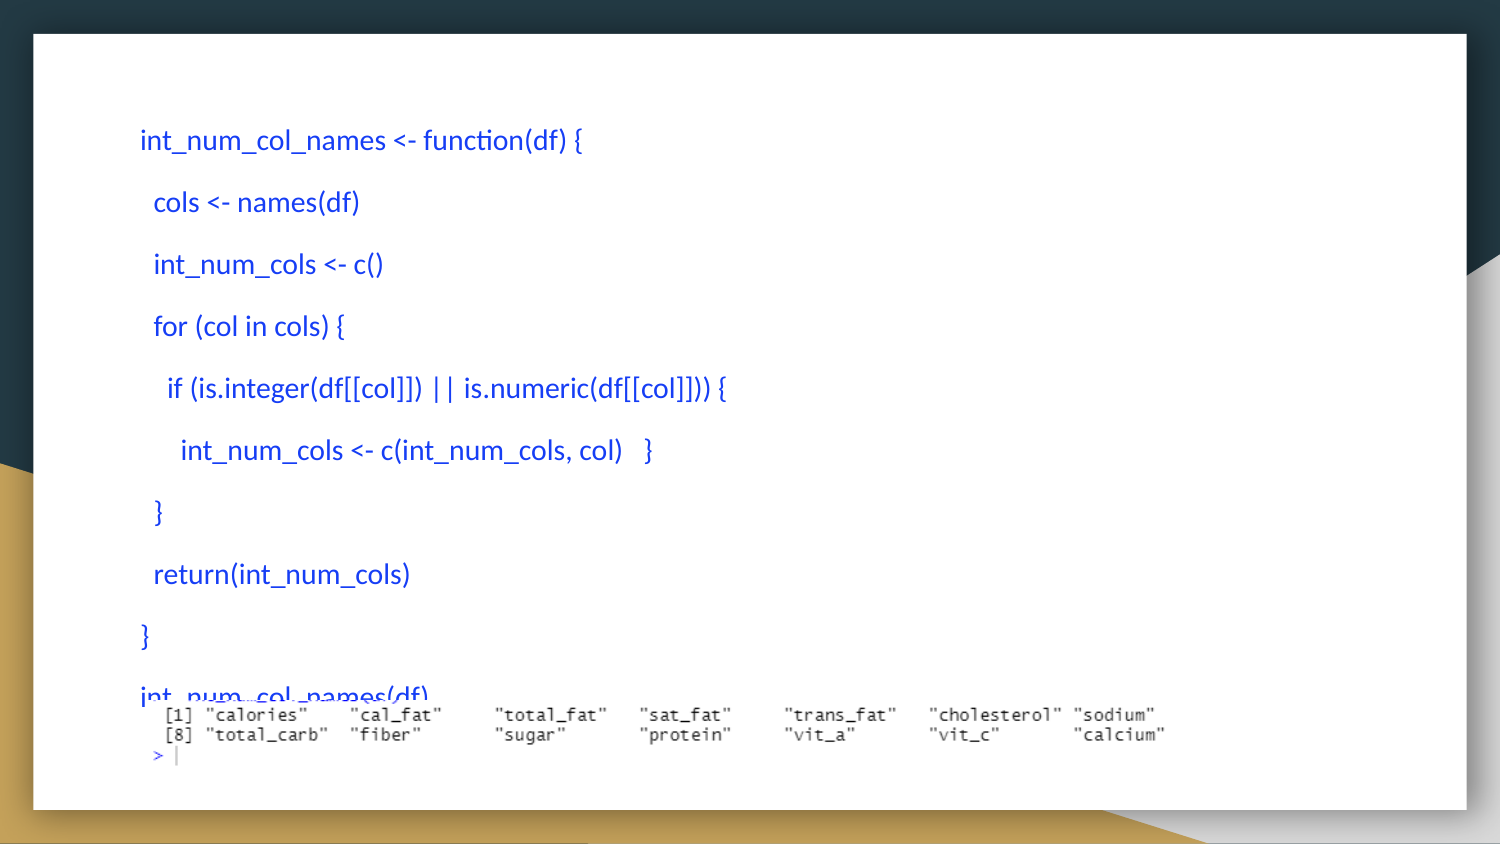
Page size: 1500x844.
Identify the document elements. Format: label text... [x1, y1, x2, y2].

list int_num_col_names <- function(df) { cols <- names(df) int_num_cols <- c() for (col in cols) { if (is.integer(df[[col]]) || is.numeric(df[[col]])) { int_num_cols <- c(int_num_cols, col) } } return(int_num_cols) } int_num_col_names(df) [125, 100, 1357, 730]
picture [147, 700, 1230, 767]
